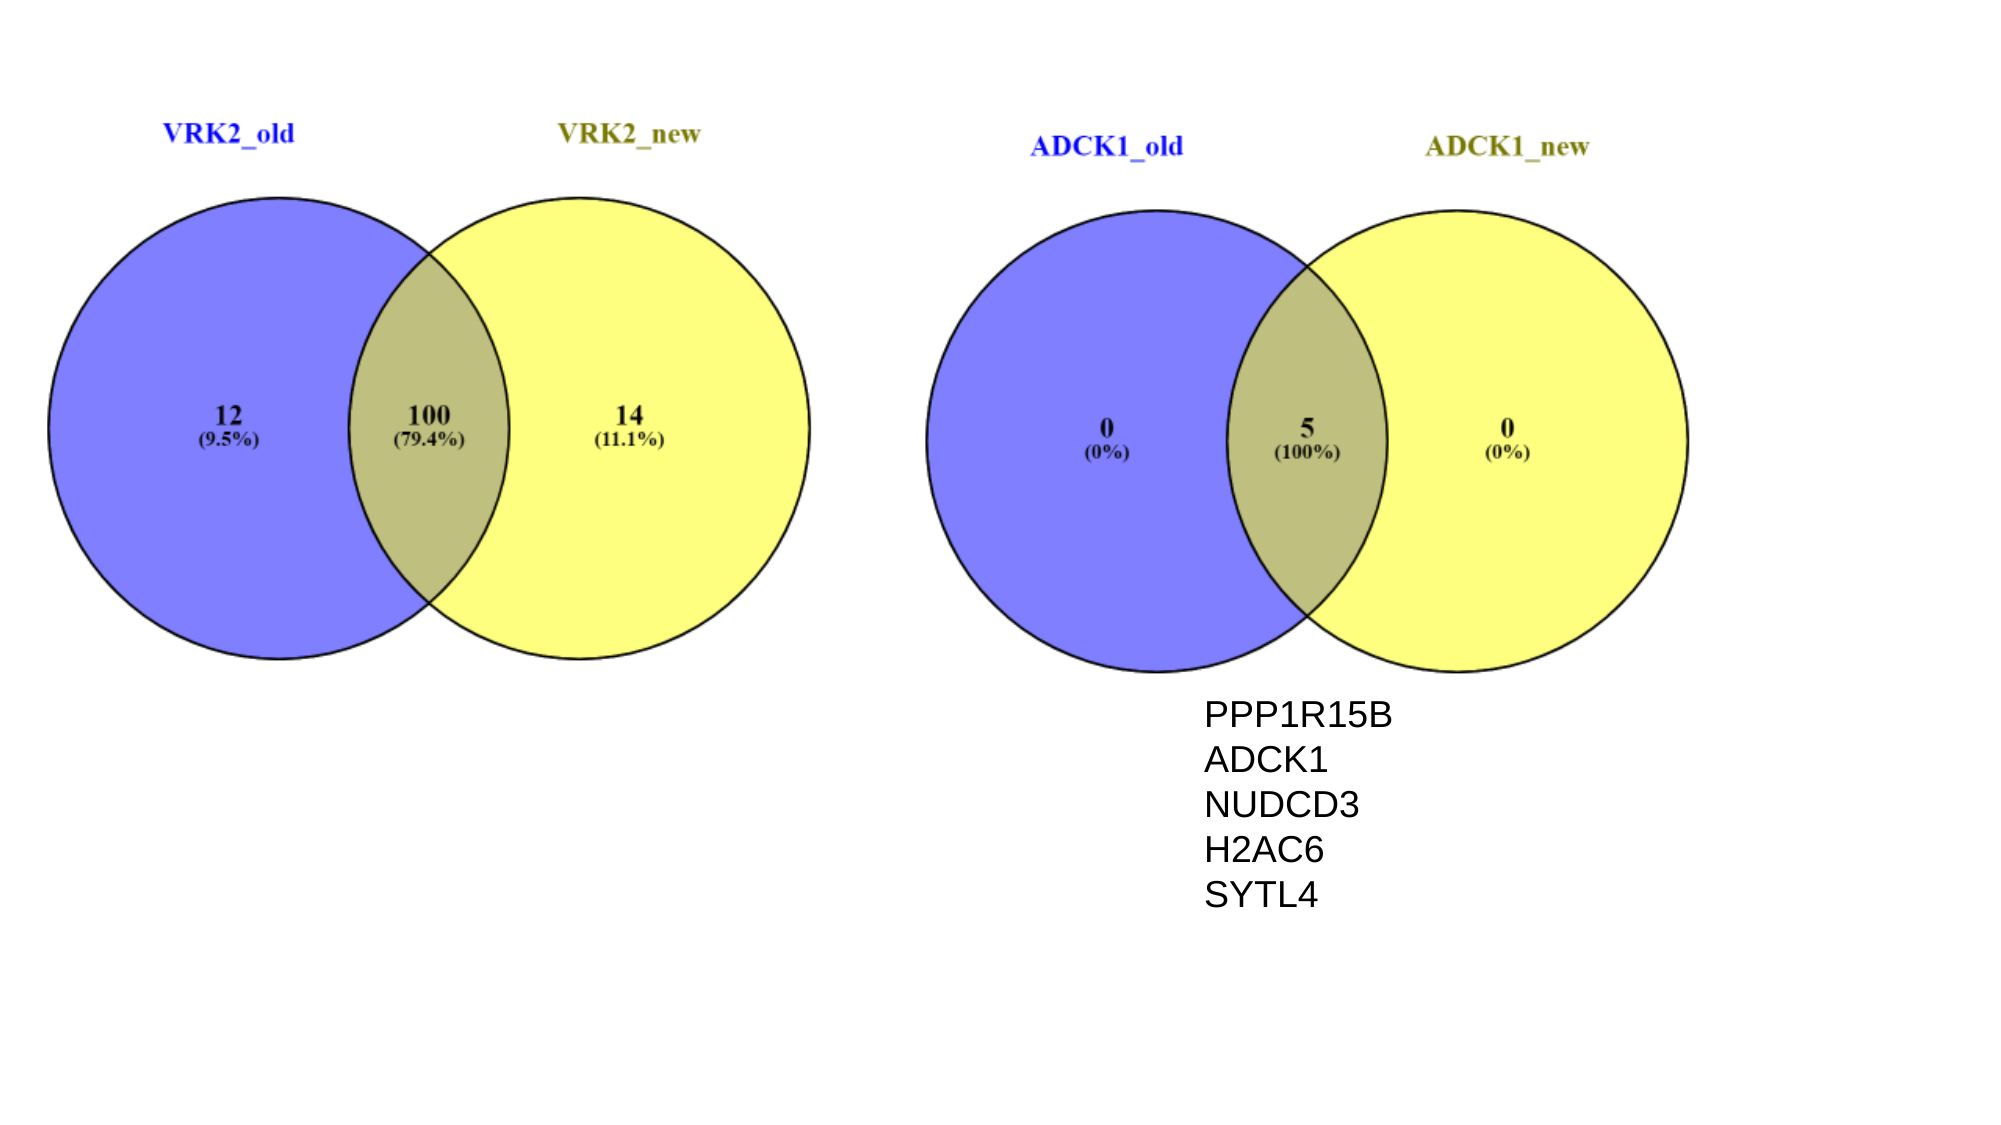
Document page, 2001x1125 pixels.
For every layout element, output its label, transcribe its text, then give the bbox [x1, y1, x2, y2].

text_box PPP1R15B ADCK1 NUDCD3 H2AC6 SYTL4 [1189, 694, 1424, 922]
picture [46, 89, 819, 717]
picture [896, 100, 1716, 694]
